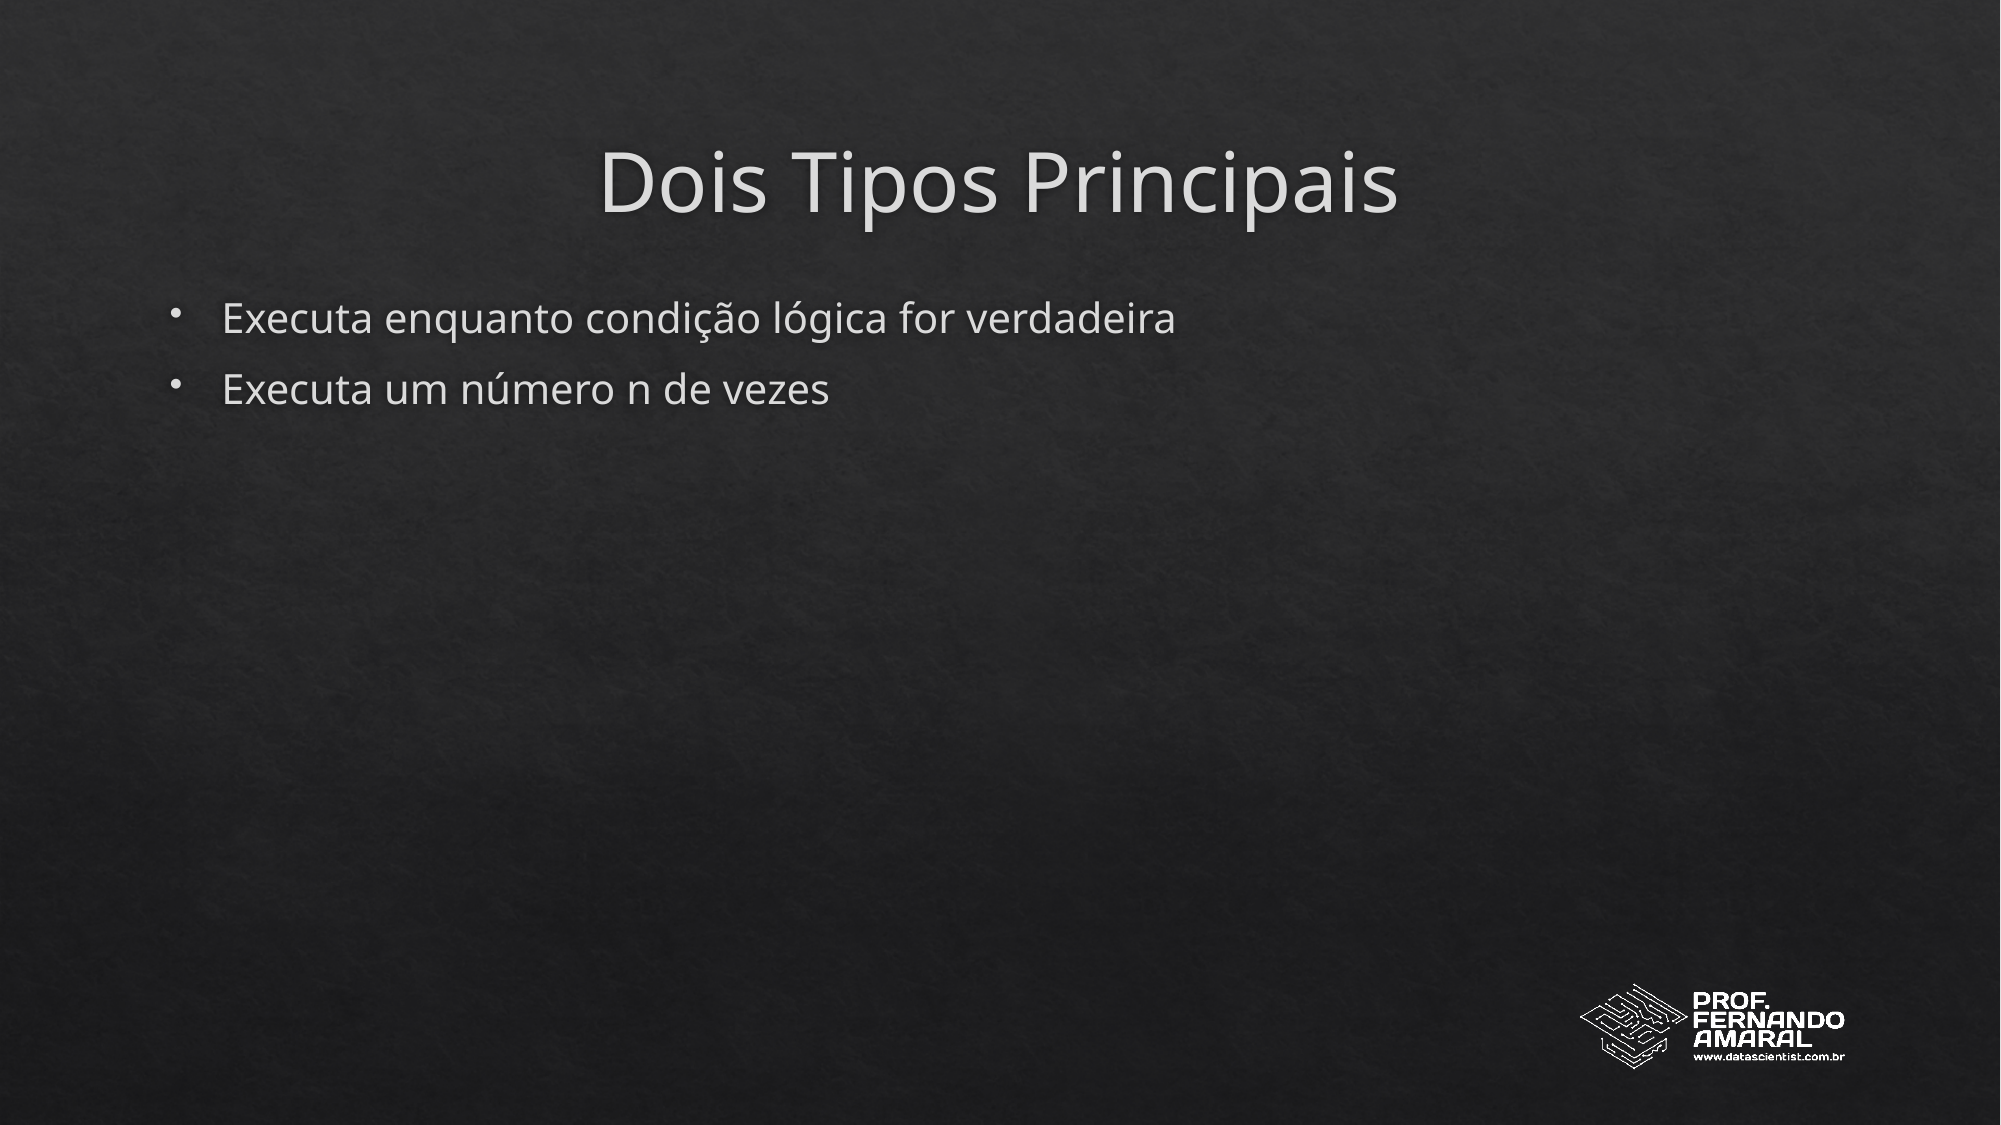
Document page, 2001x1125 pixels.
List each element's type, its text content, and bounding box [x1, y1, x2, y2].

title Dois Tipos Principais [149, 99, 1849, 260]
picture [1572, 978, 1852, 1074]
list Executa enquanto condição lógica for verdadeira Executa um número n de vezes [149, 284, 1849, 950]
